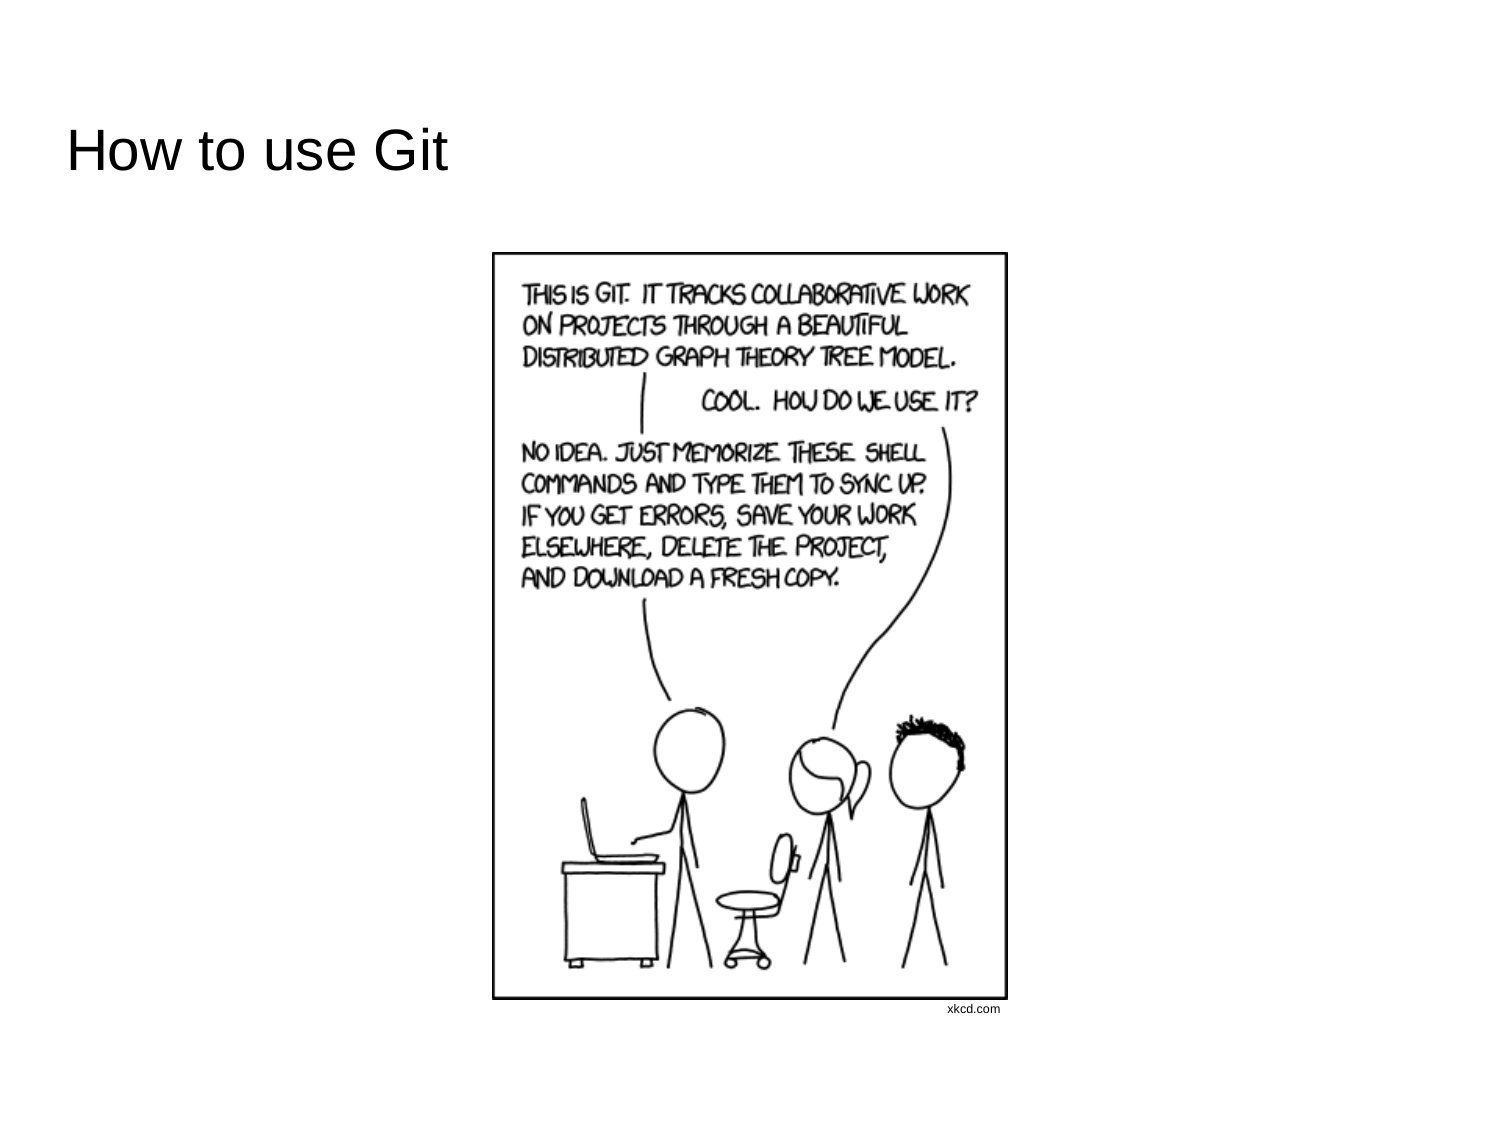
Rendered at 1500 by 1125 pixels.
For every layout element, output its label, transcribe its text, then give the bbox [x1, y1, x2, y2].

text_box xkcd.com [905, 989, 1016, 1013]
picture [491, 252, 1008, 1000]
title How to use Git [51, 97, 1449, 223]
